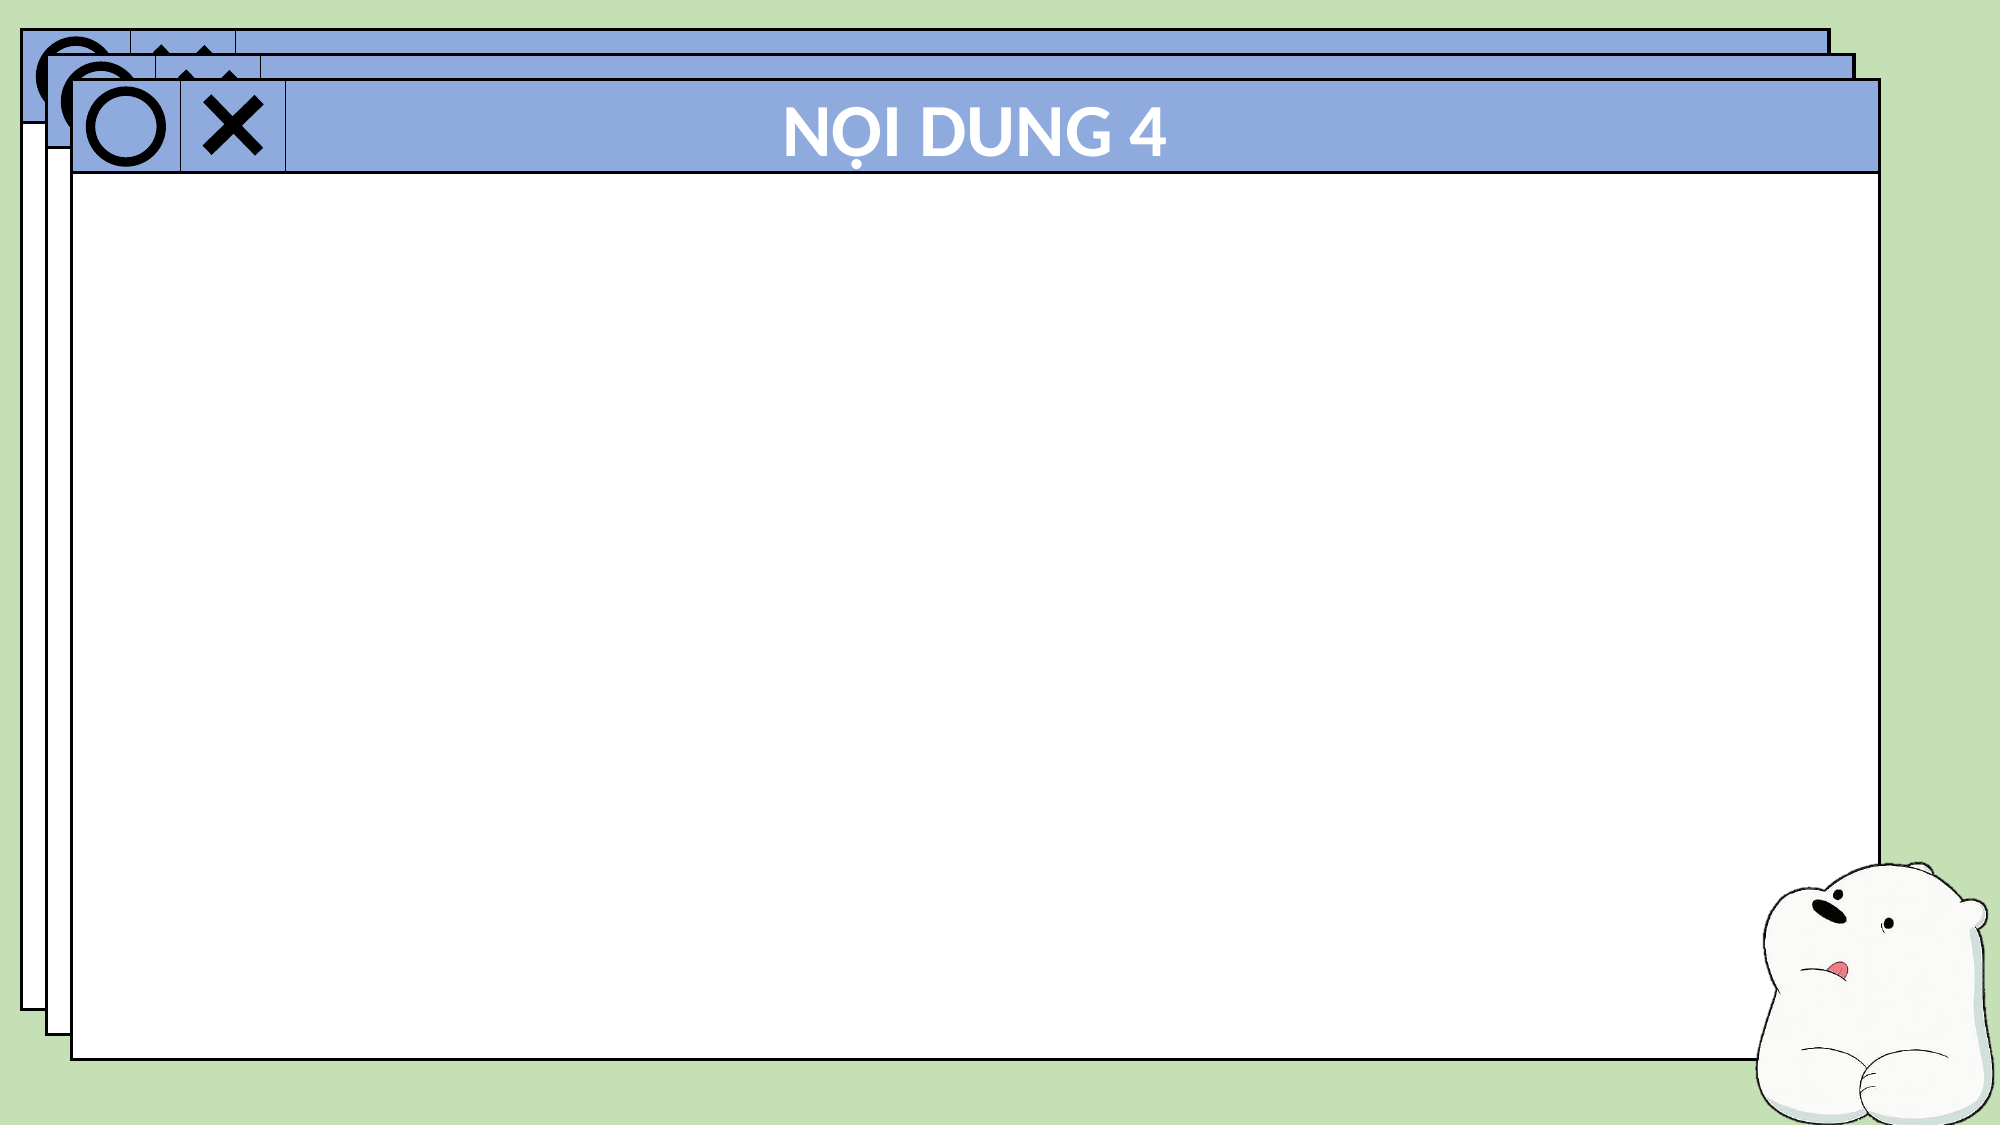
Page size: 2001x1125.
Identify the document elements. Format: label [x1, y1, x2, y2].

text_box [21, 27, 1830, 1010]
text_box [71, 77, 1880, 1060]
text_box [0, 0, 2000, 1125]
picture [1708, 823, 2000, 1125]
text_box [46, 52, 1855, 1035]
